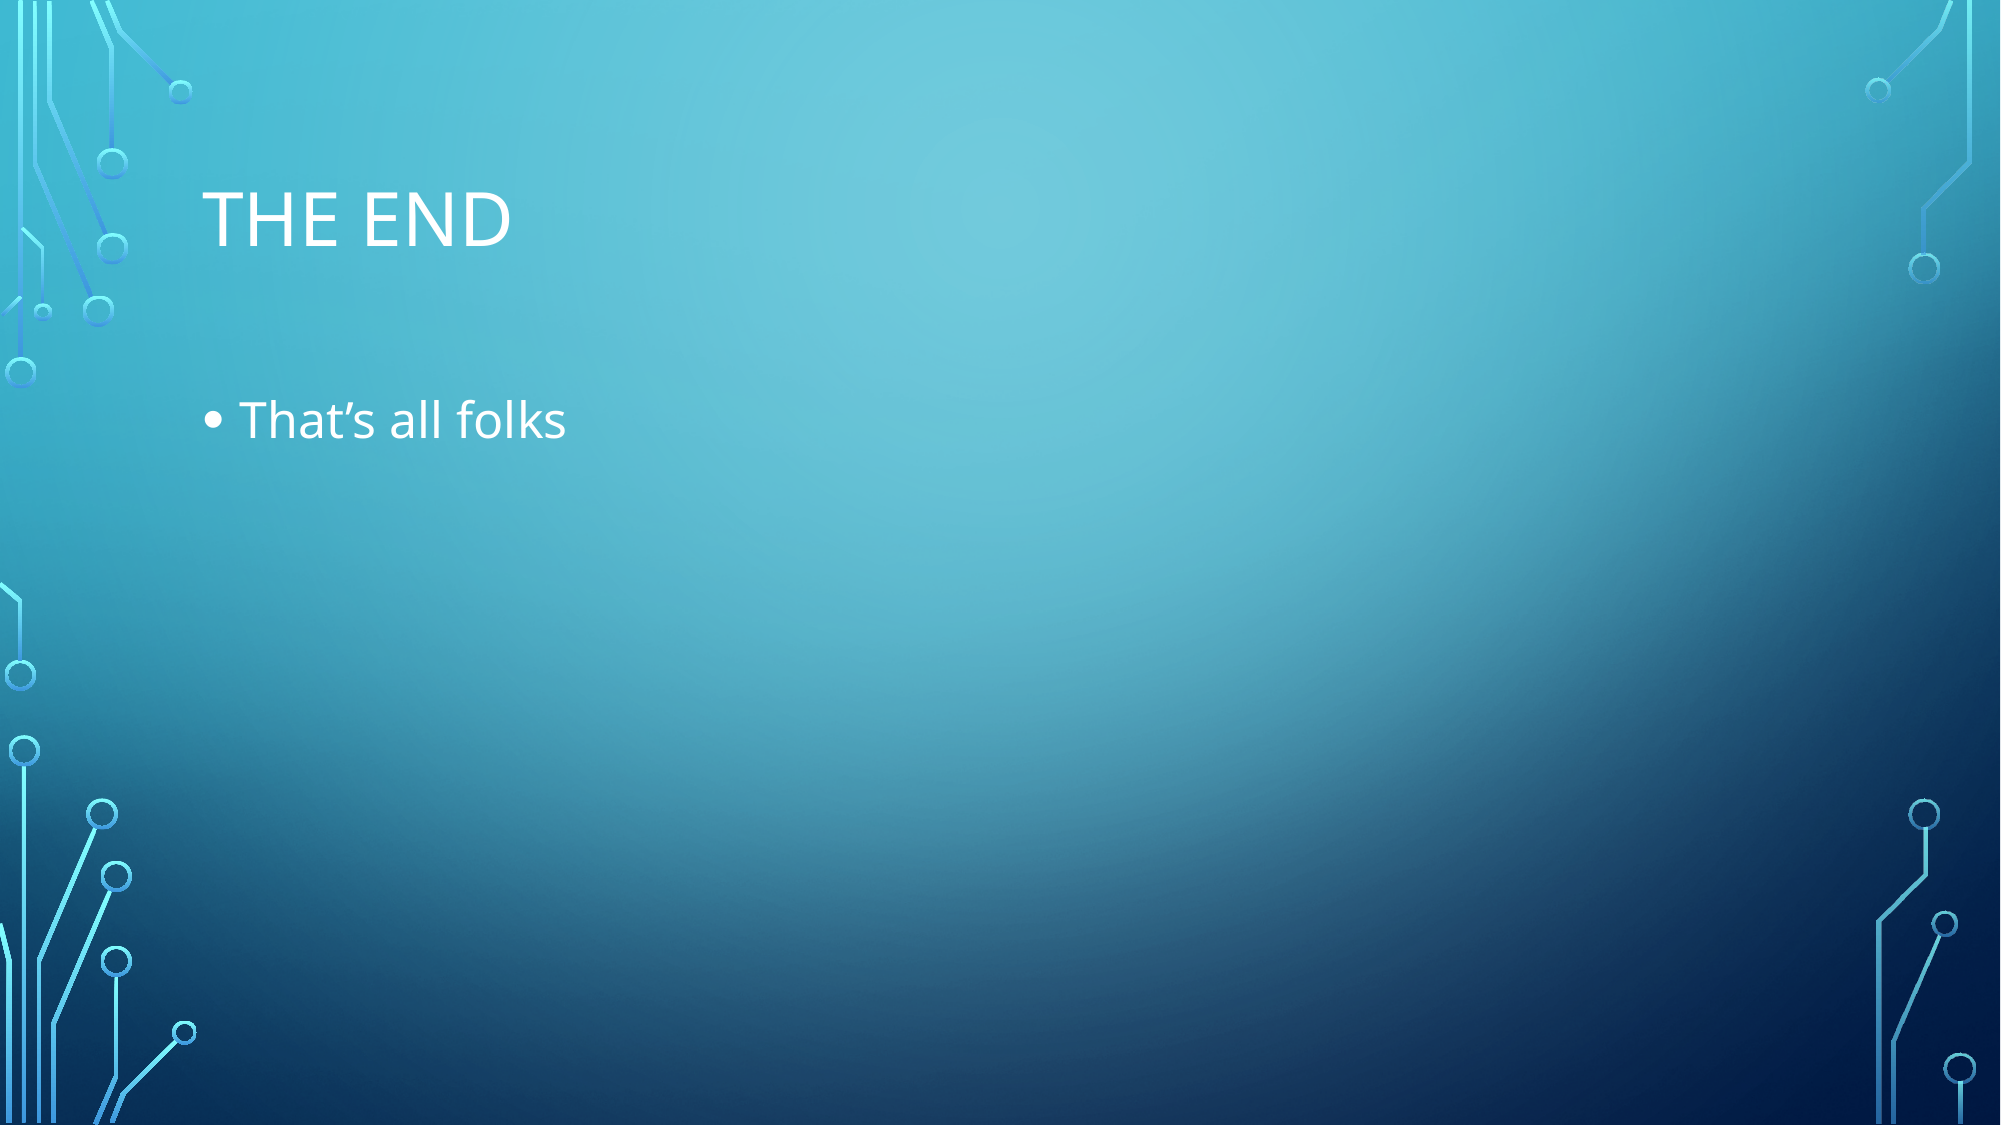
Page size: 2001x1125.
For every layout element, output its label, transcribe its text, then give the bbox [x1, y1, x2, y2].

title The end [187, 101, 1813, 344]
list That’s all folks [187, 369, 1813, 950]
